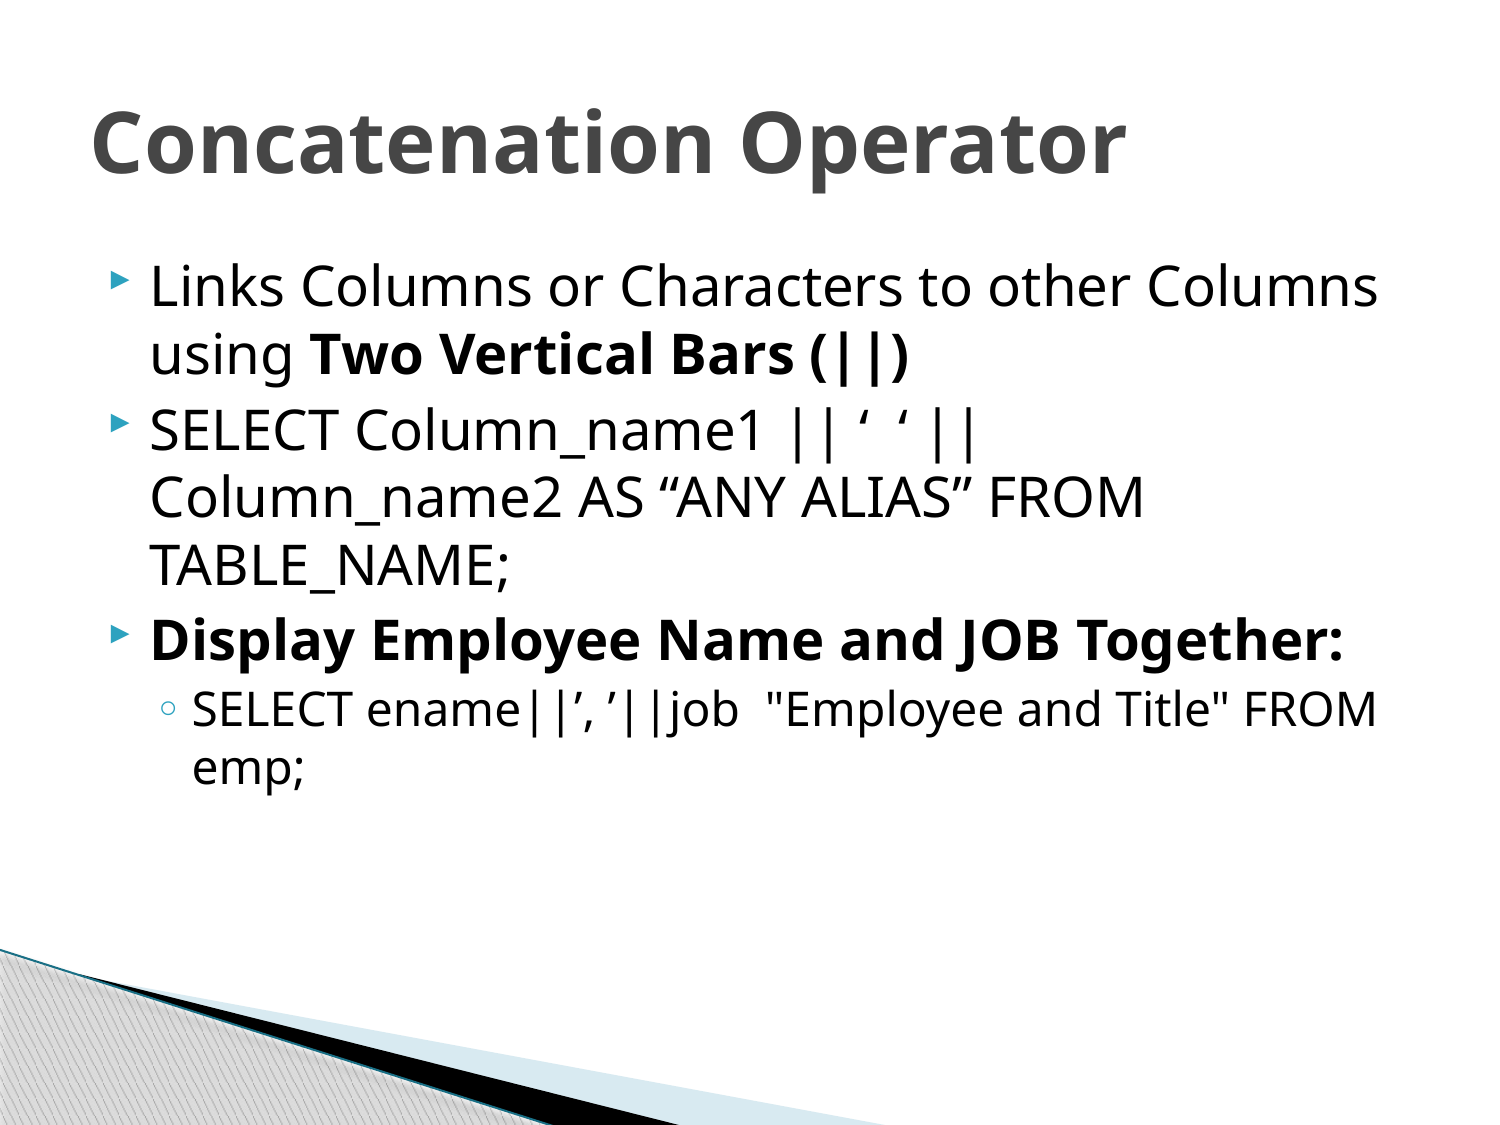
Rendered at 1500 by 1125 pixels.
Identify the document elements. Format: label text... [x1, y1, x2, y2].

list Links Columns or Characters to other Columns using Two Vertical Bars (||) SELECT Column_name1 || ‘ ‘ || Column_name2 AS “ANY ALIAS” FROM TABLE_NAME; Display Employee Name and JOB Together: SELECT ename||’, ’||job "Employee and Title" FROM emp; [75, 243, 1425, 986]
title Concatenation Operator [75, 45, 1425, 233]
